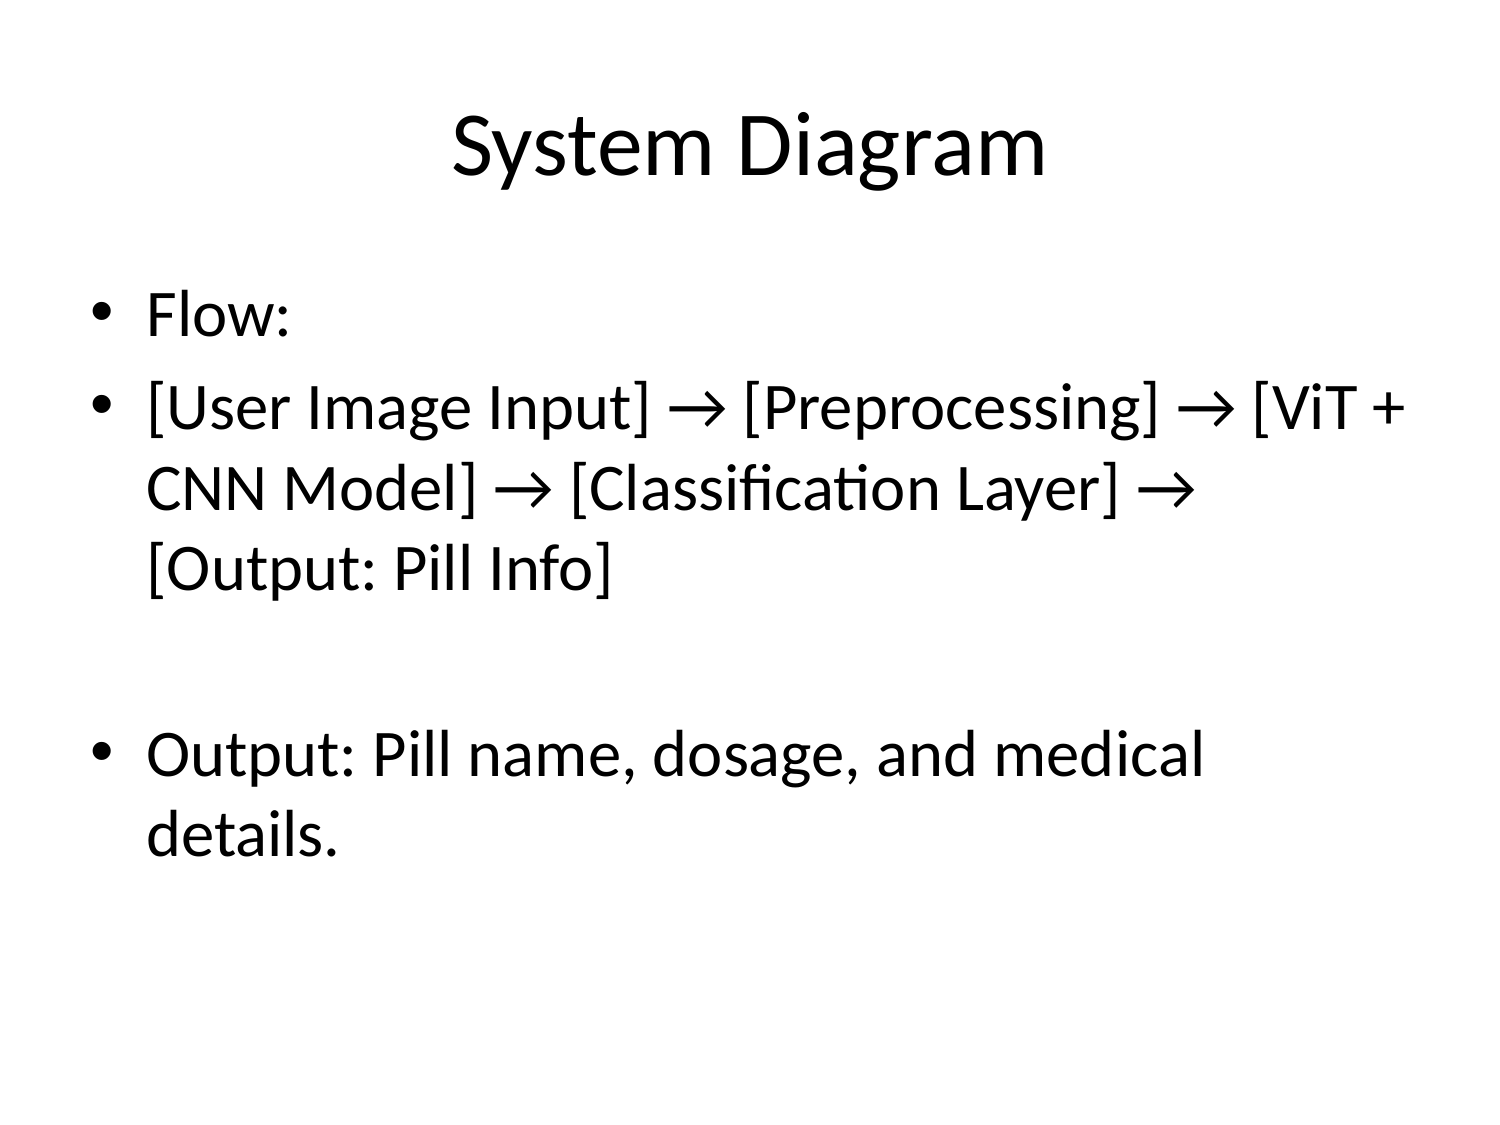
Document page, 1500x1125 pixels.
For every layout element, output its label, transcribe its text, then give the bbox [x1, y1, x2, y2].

list Flow: [User Image Input] → [Preprocessing] → [ViT + CNN Model] → [Classification Layer] → [Output: Pill Info] Output: Pill name, dosage, and medical details. [75, 262, 1425, 1005]
title System Diagram [75, 45, 1425, 233]
